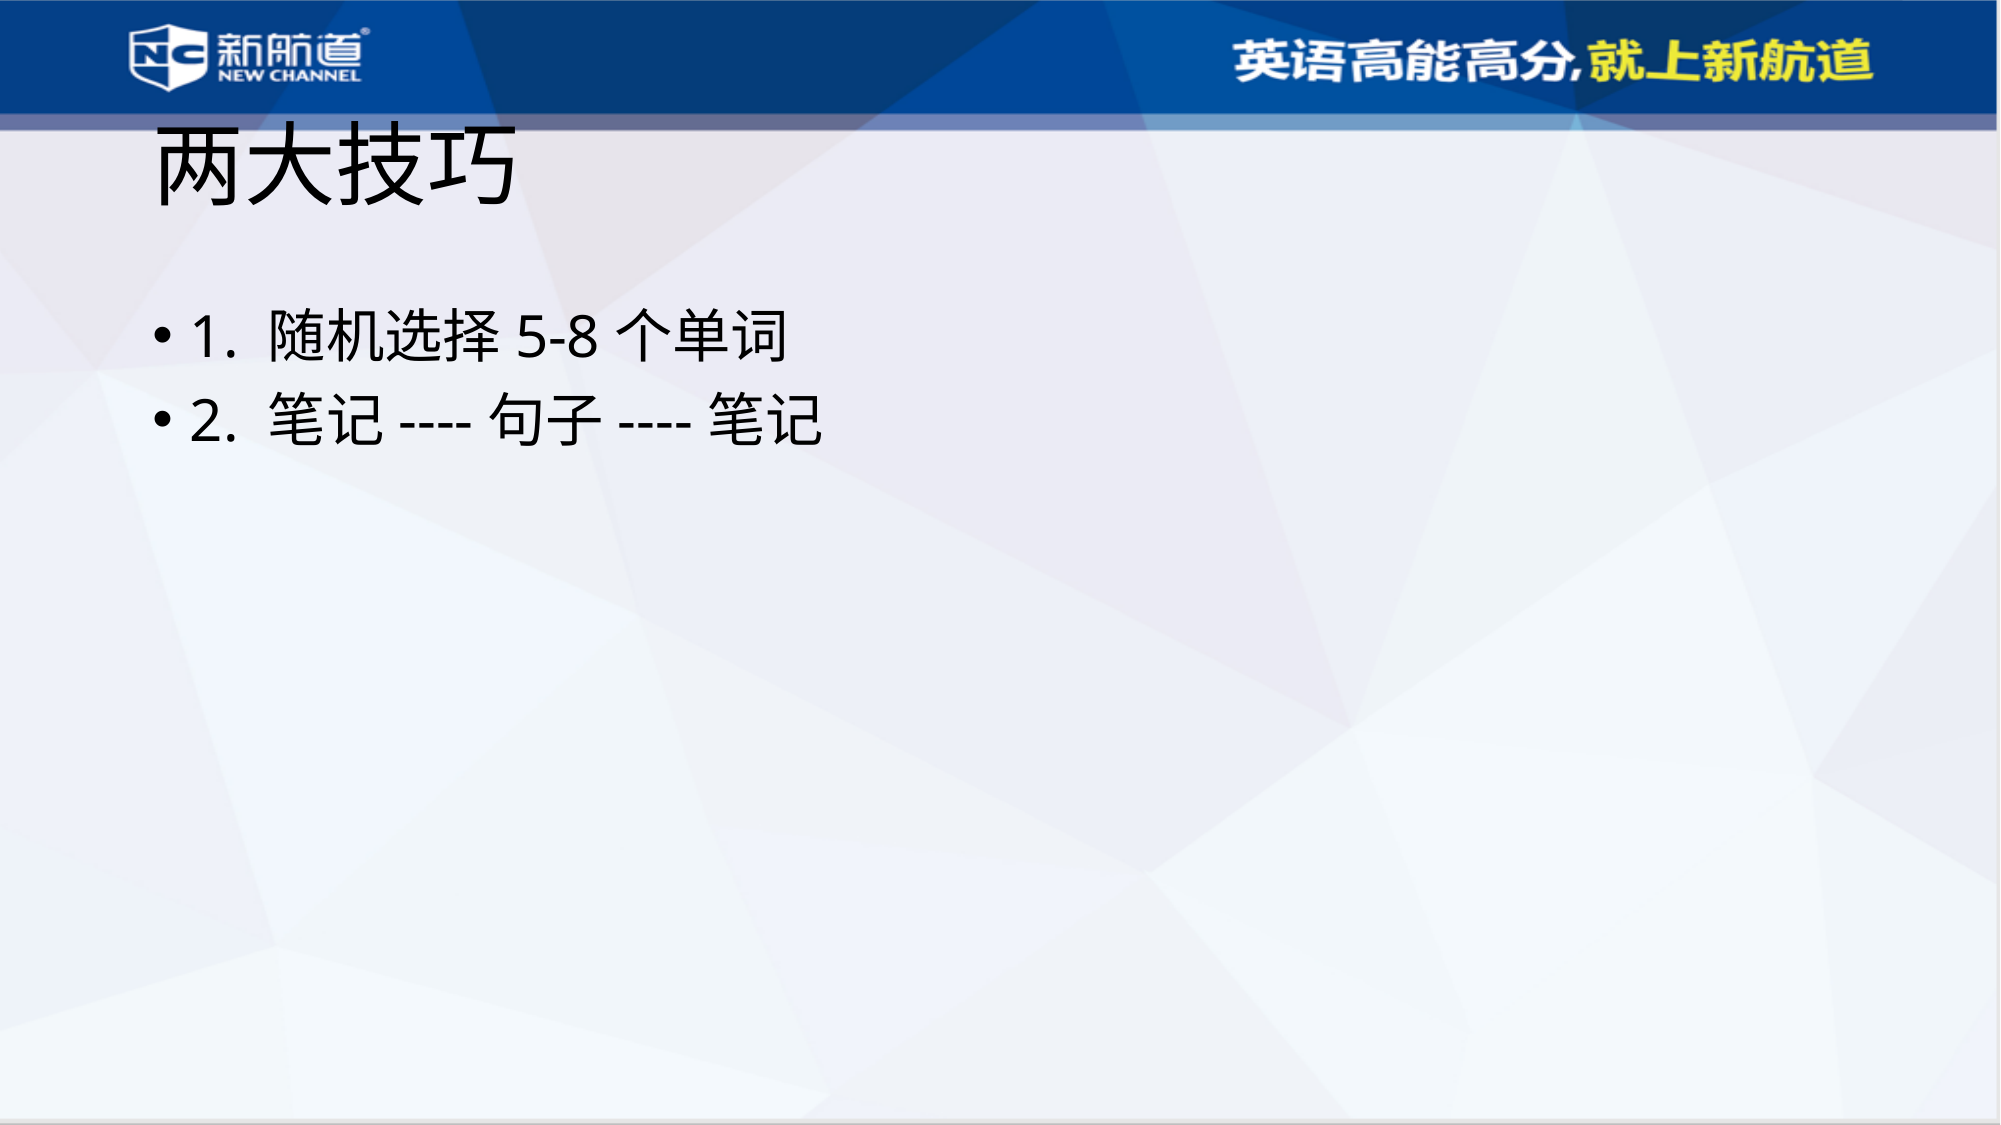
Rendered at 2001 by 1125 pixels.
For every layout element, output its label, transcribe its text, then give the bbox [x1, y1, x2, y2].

title 两大技巧 [137, 59, 1863, 278]
picture [0, 0, 2001, 1125]
list 1. 随机选择5-8个单词 2. 笔记----句子----笔记 [137, 299, 1863, 1014]
